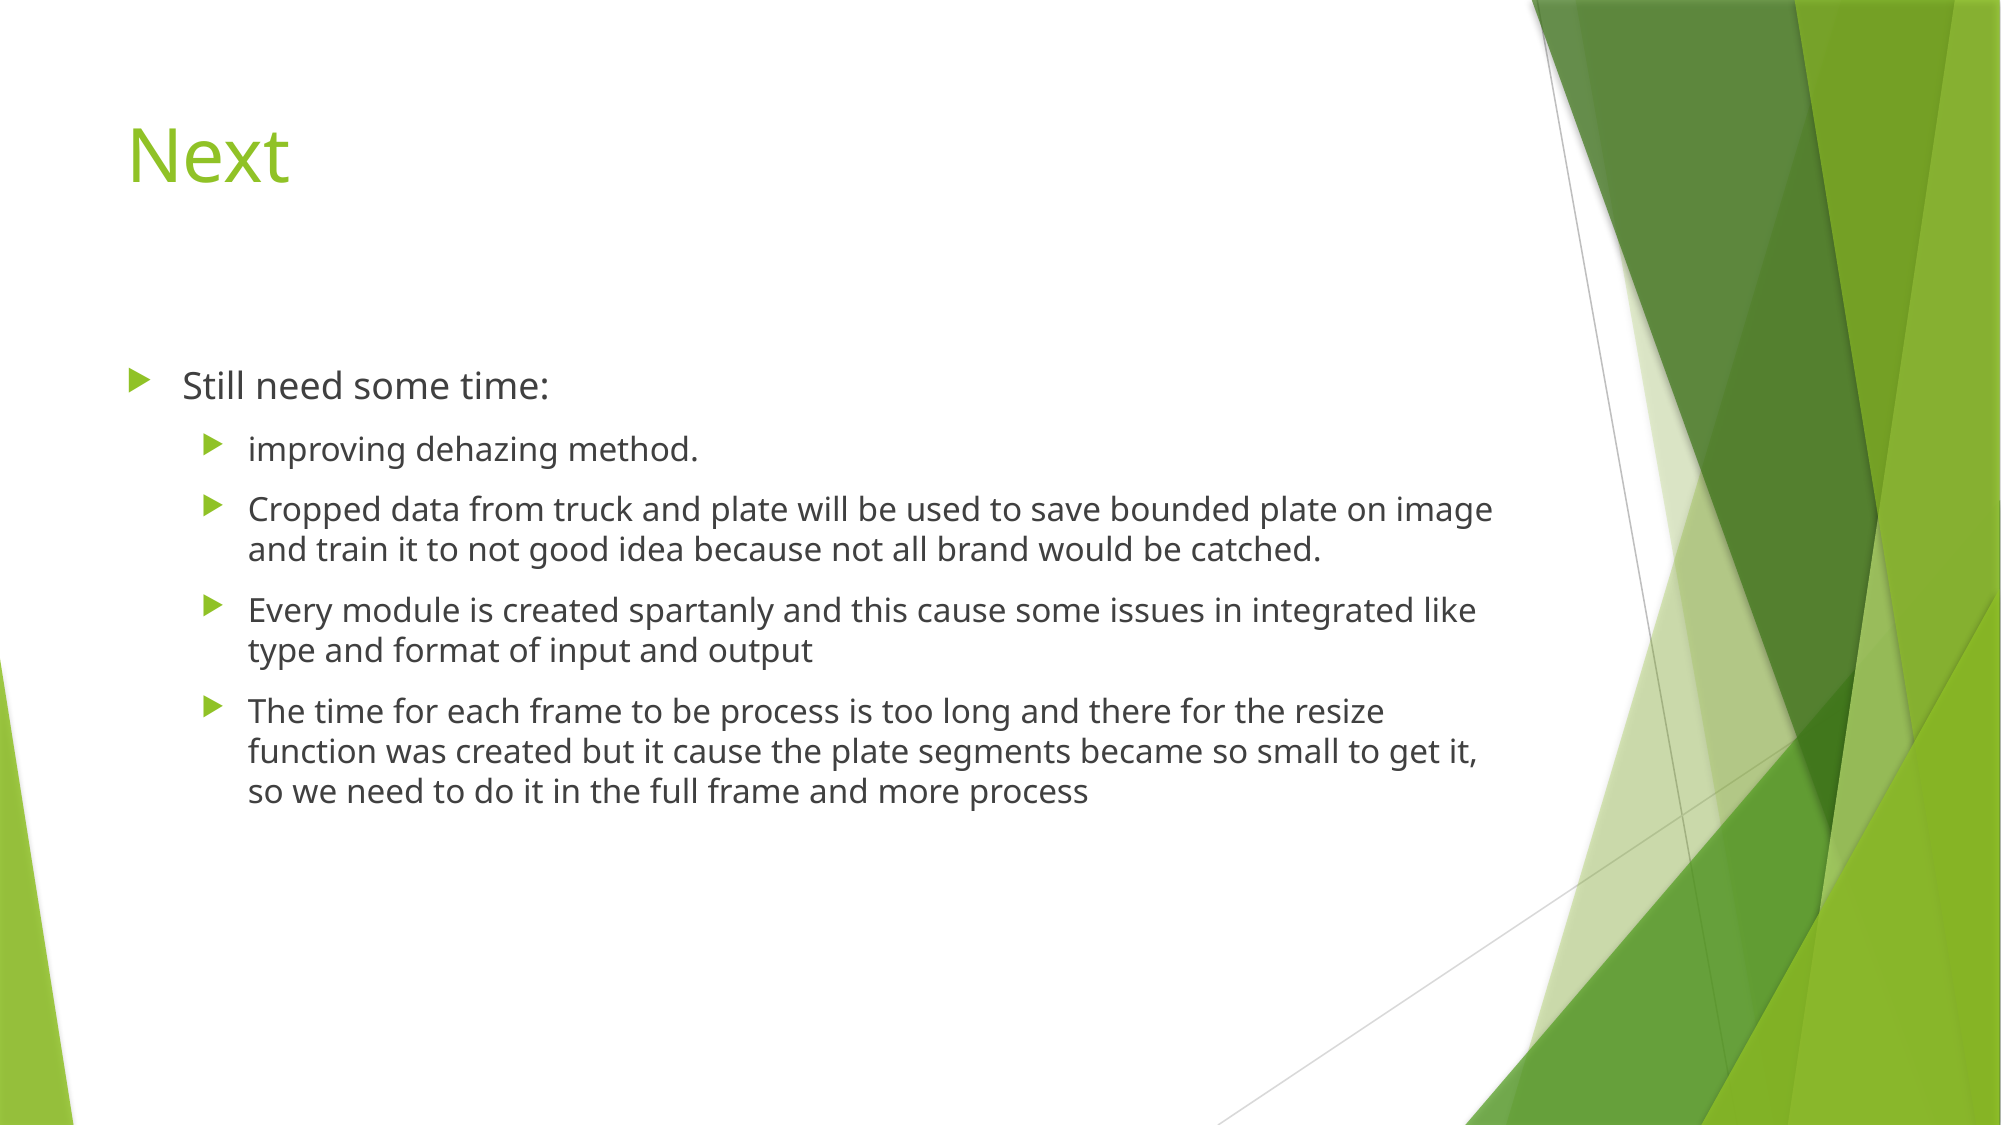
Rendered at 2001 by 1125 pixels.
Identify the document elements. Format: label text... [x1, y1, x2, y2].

list Still need some time: improving dehazing method. Cropped data from truck and plate will be used to save bounded plate on image and train it to not good idea because not all brand would be catched. Every module is created spartanly and this cause some issues in integrated like type and format of input and output The time for each frame to be process is too long and there for the resize function was created but it cause the plate segments became so small to get it, so we need to do it in the full frame and more process [111, 354, 1522, 992]
title Next [111, 99, 1522, 317]
